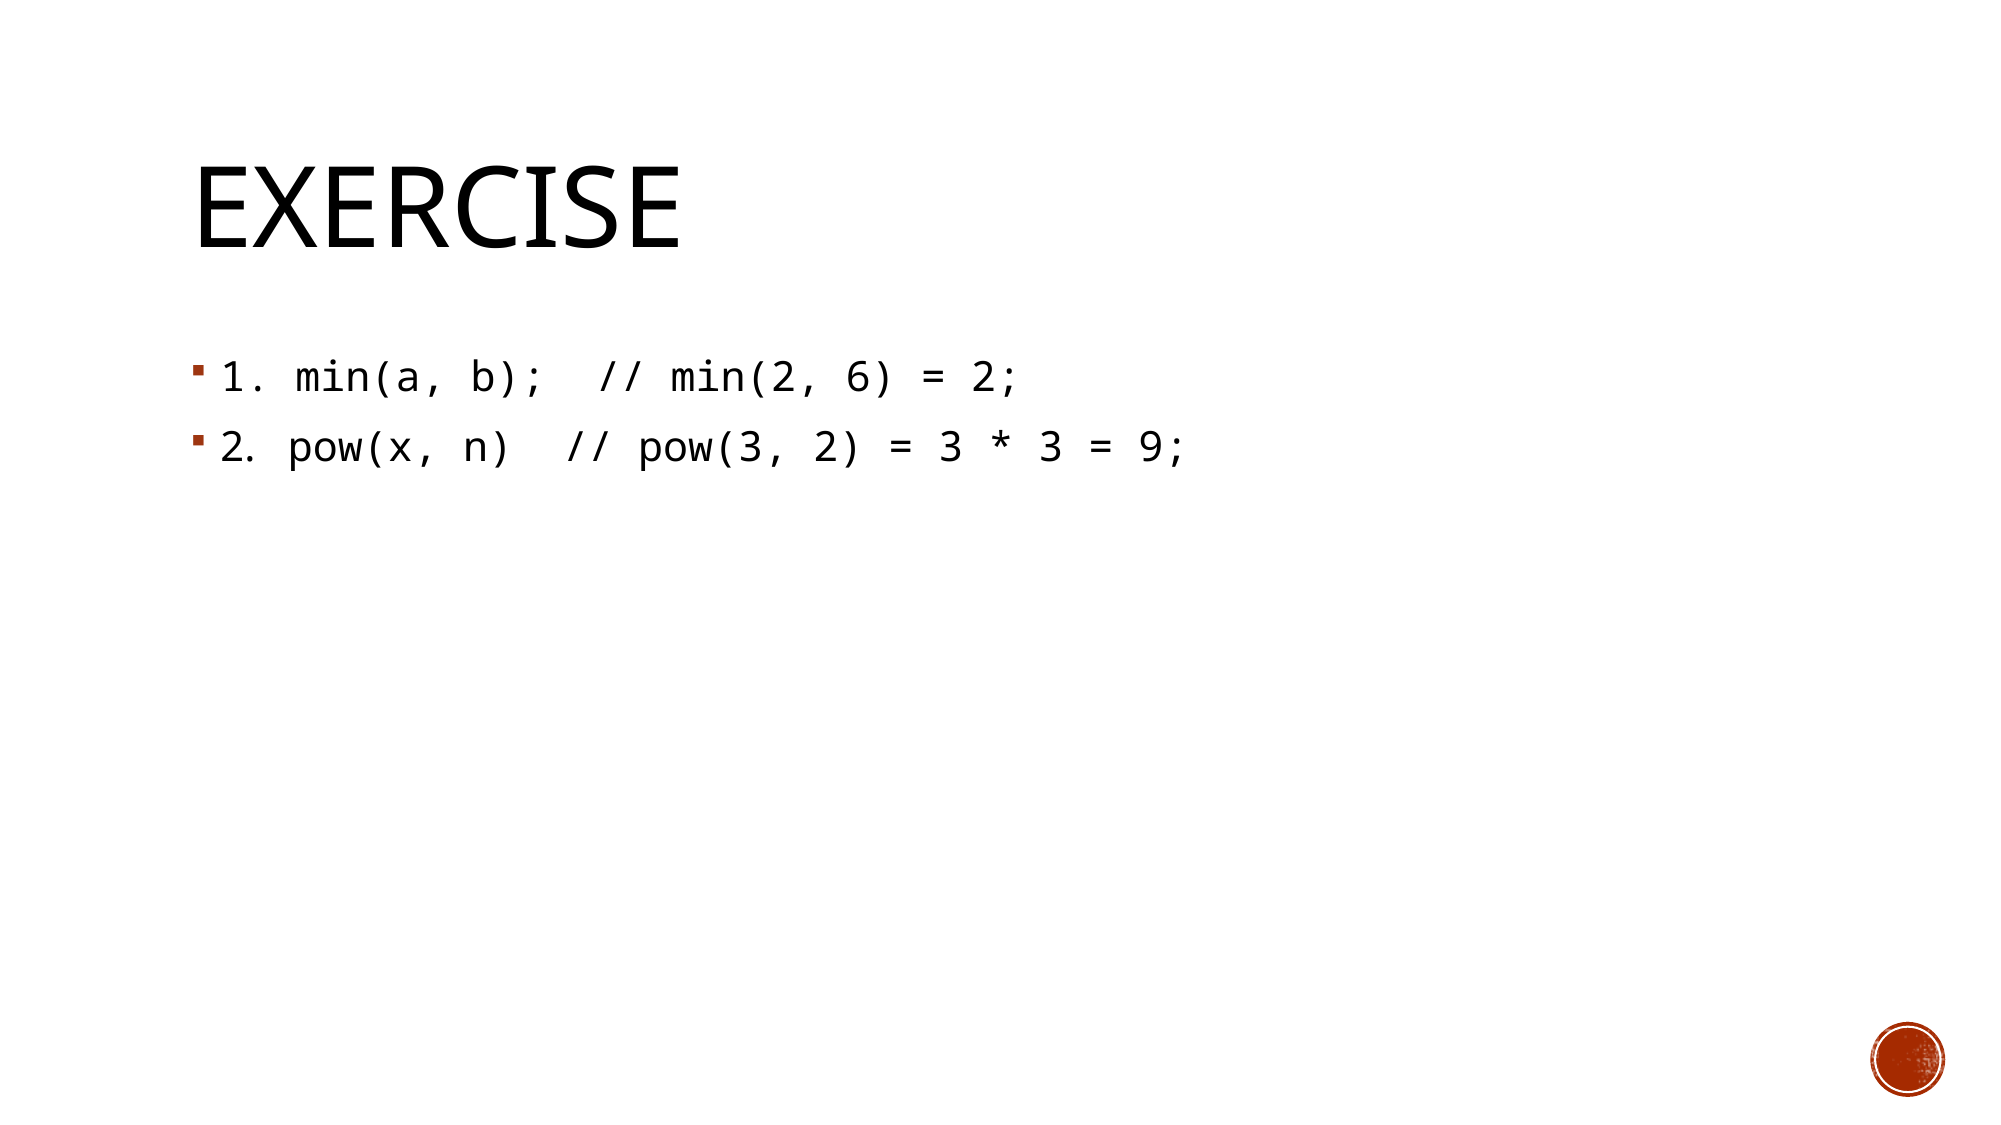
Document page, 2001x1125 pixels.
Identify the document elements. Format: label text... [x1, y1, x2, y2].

list 1. min(a, b); // min(2, 6) = 2; 2. pow(x, n) // pow(3, 2) = 3 * 3 = 9; [175, 348, 1826, 1096]
title exercise [175, 79, 1826, 344]
